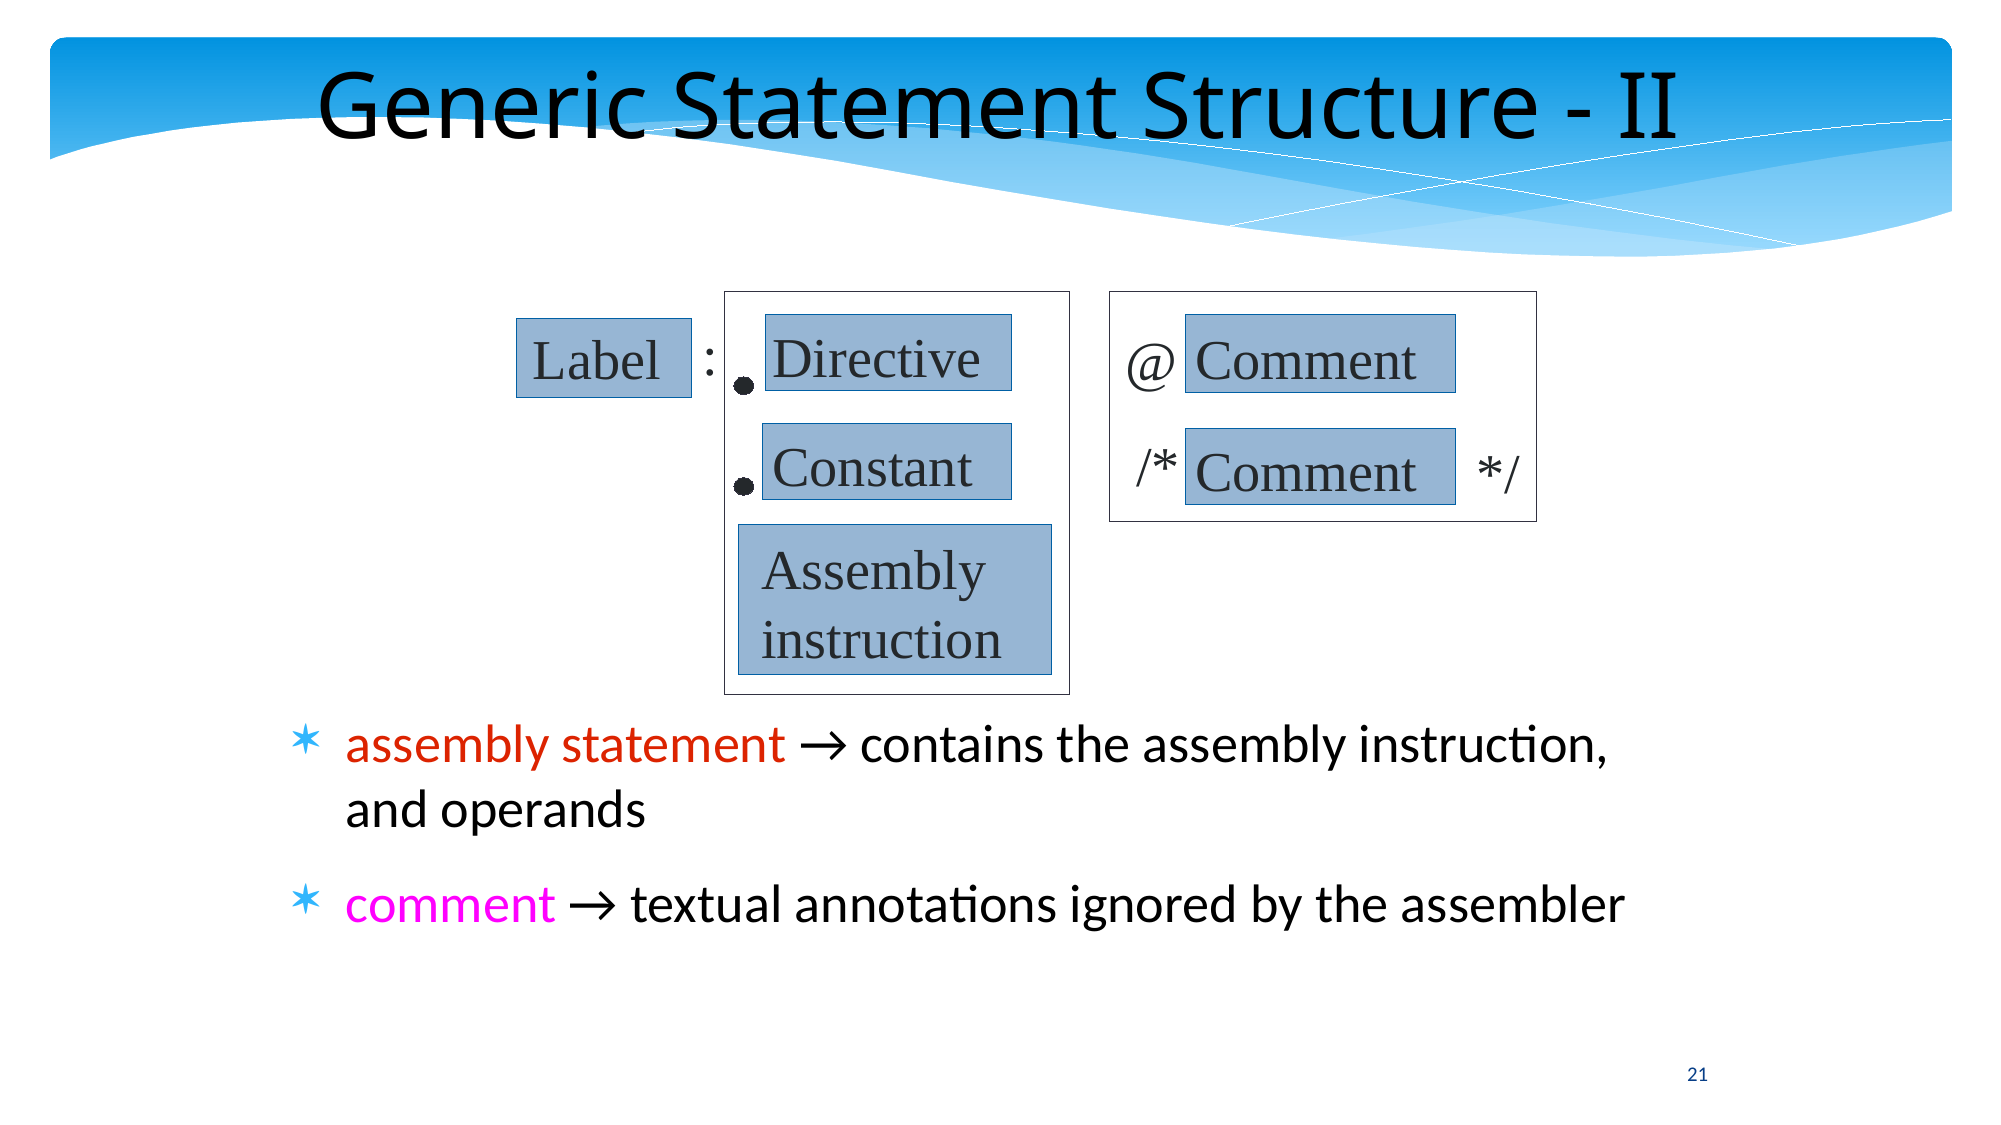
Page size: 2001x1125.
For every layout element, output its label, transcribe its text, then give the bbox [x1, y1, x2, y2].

title Generic Statement Structure - II [296, 24, 1700, 179]
slide_number 21 [1651, 1042, 1744, 1103]
list assembly statement → contains the assembly instruction, and operands comment → textual annotations ignored by the assembler [275, 708, 1700, 1005]
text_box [512, 287, 1543, 701]
